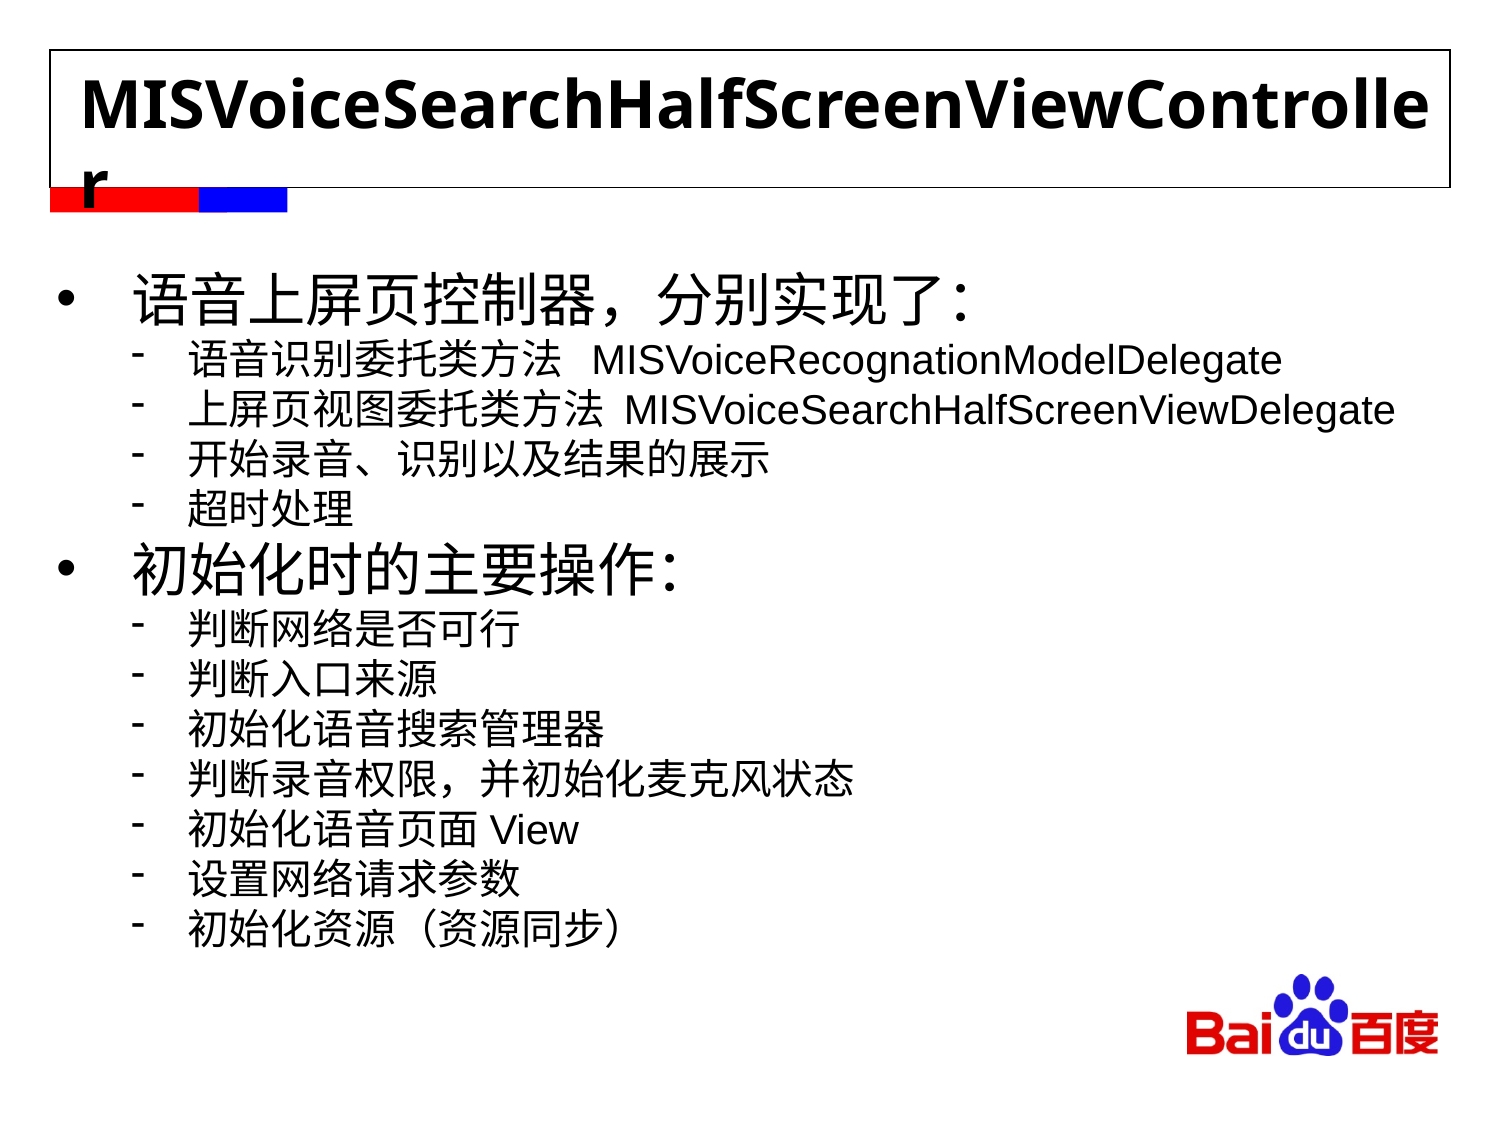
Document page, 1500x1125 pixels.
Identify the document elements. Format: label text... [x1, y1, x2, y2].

text_box MISVoiceSearchHalfScreenViewController [64, 54, 1447, 230]
picture [1187, 1011, 1438, 1056]
text_box 语音上屏页控制器，分别实现了： 语音识别委托类方法 MISVoiceRecognationModelDelegate 上屏页视图委托类方法 MISVoiceSearchHalfScreenViewDelegate 开始录音、识别以及结果的展示 超时处理 初始化时的主要操作： 判断网络是否可行 判断入口来源 初始化语音搜索管理器 判断录音权限，并初始化麦克风状态 初始化语音页面View 设置网络请求参数 初始化资源（资源同步） [41, 255, 1471, 1011]
